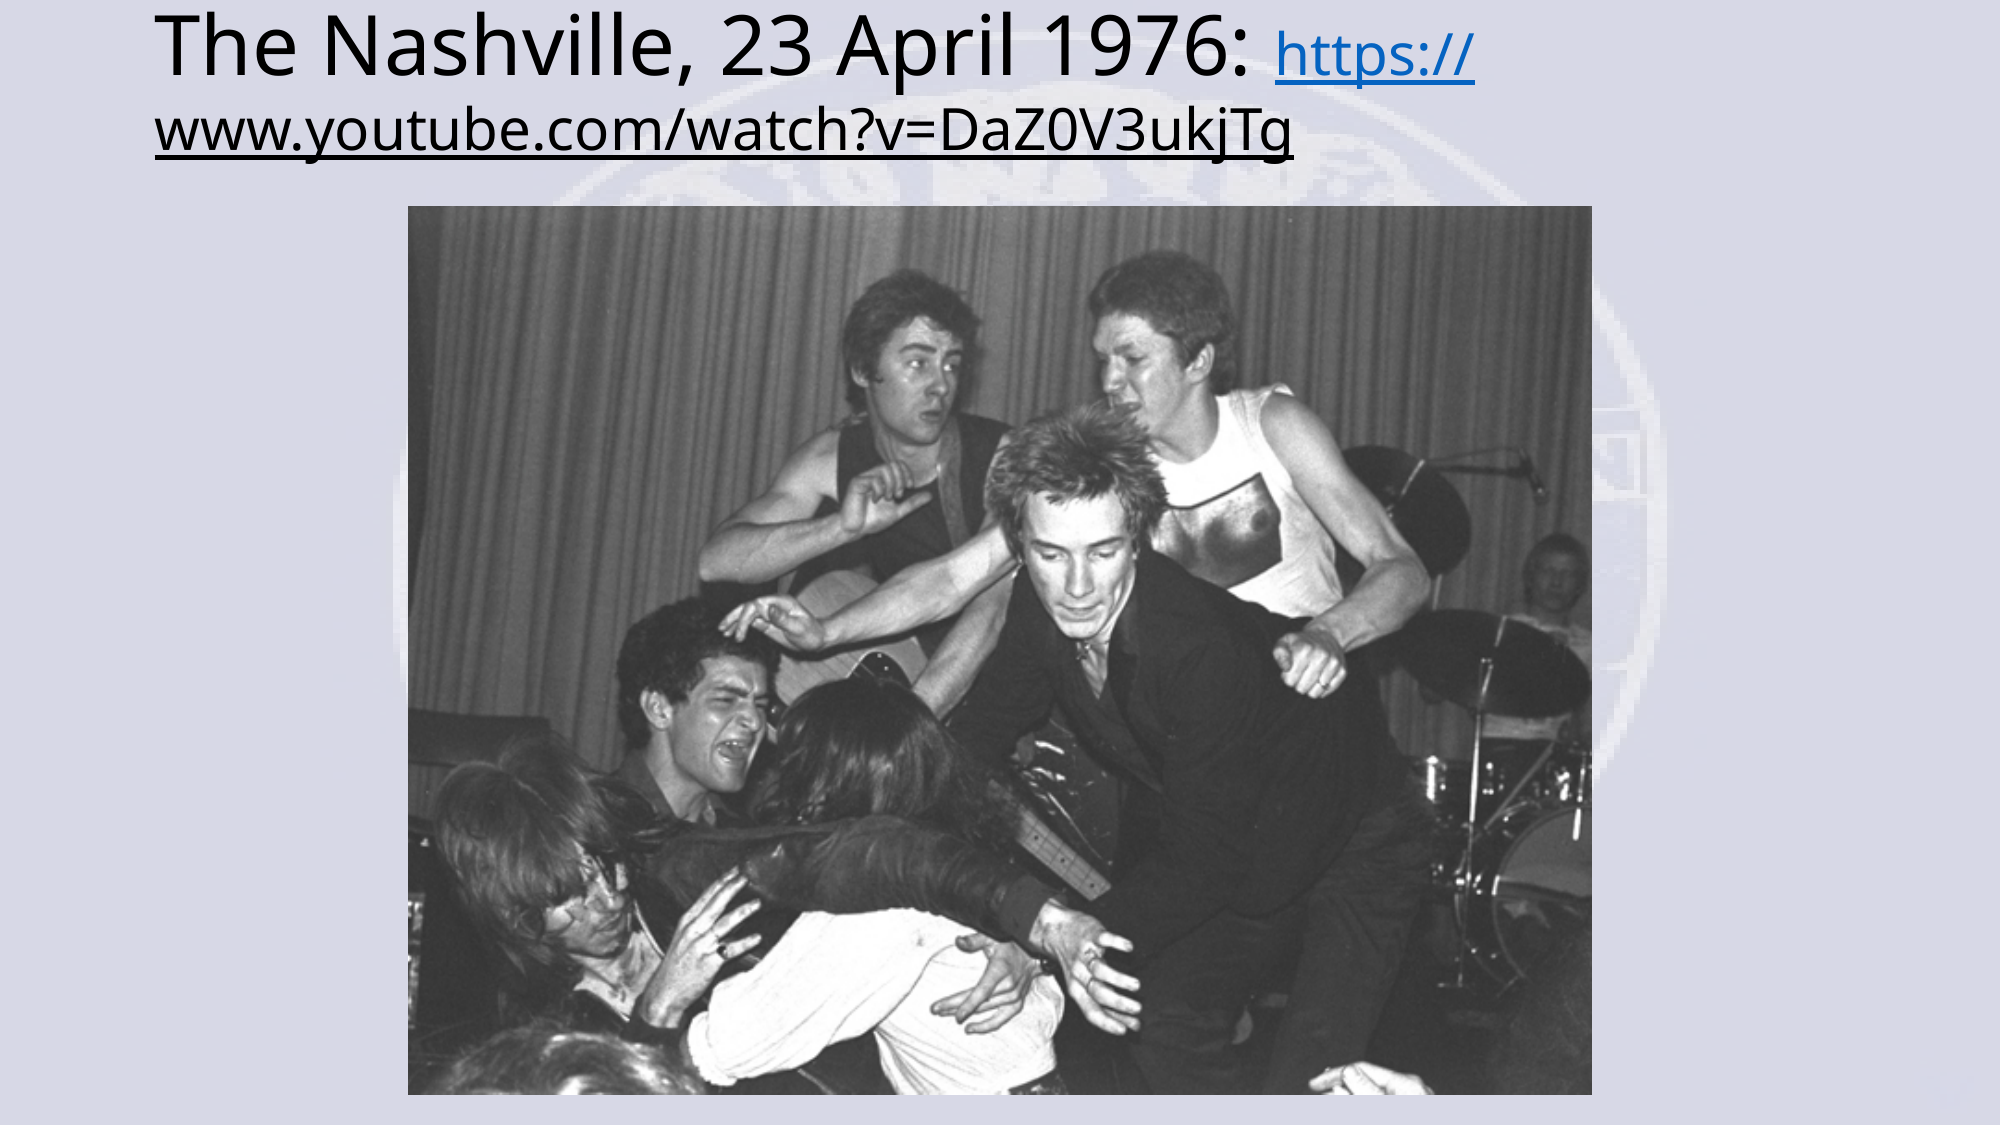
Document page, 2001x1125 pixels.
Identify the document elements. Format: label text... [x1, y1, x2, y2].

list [408, 206, 1592, 1095]
title The Nashville, 23 April 1976: https://www.youtube.com/watch?v=DaZ0V3ukjTg [139, 31, 1917, 207]
